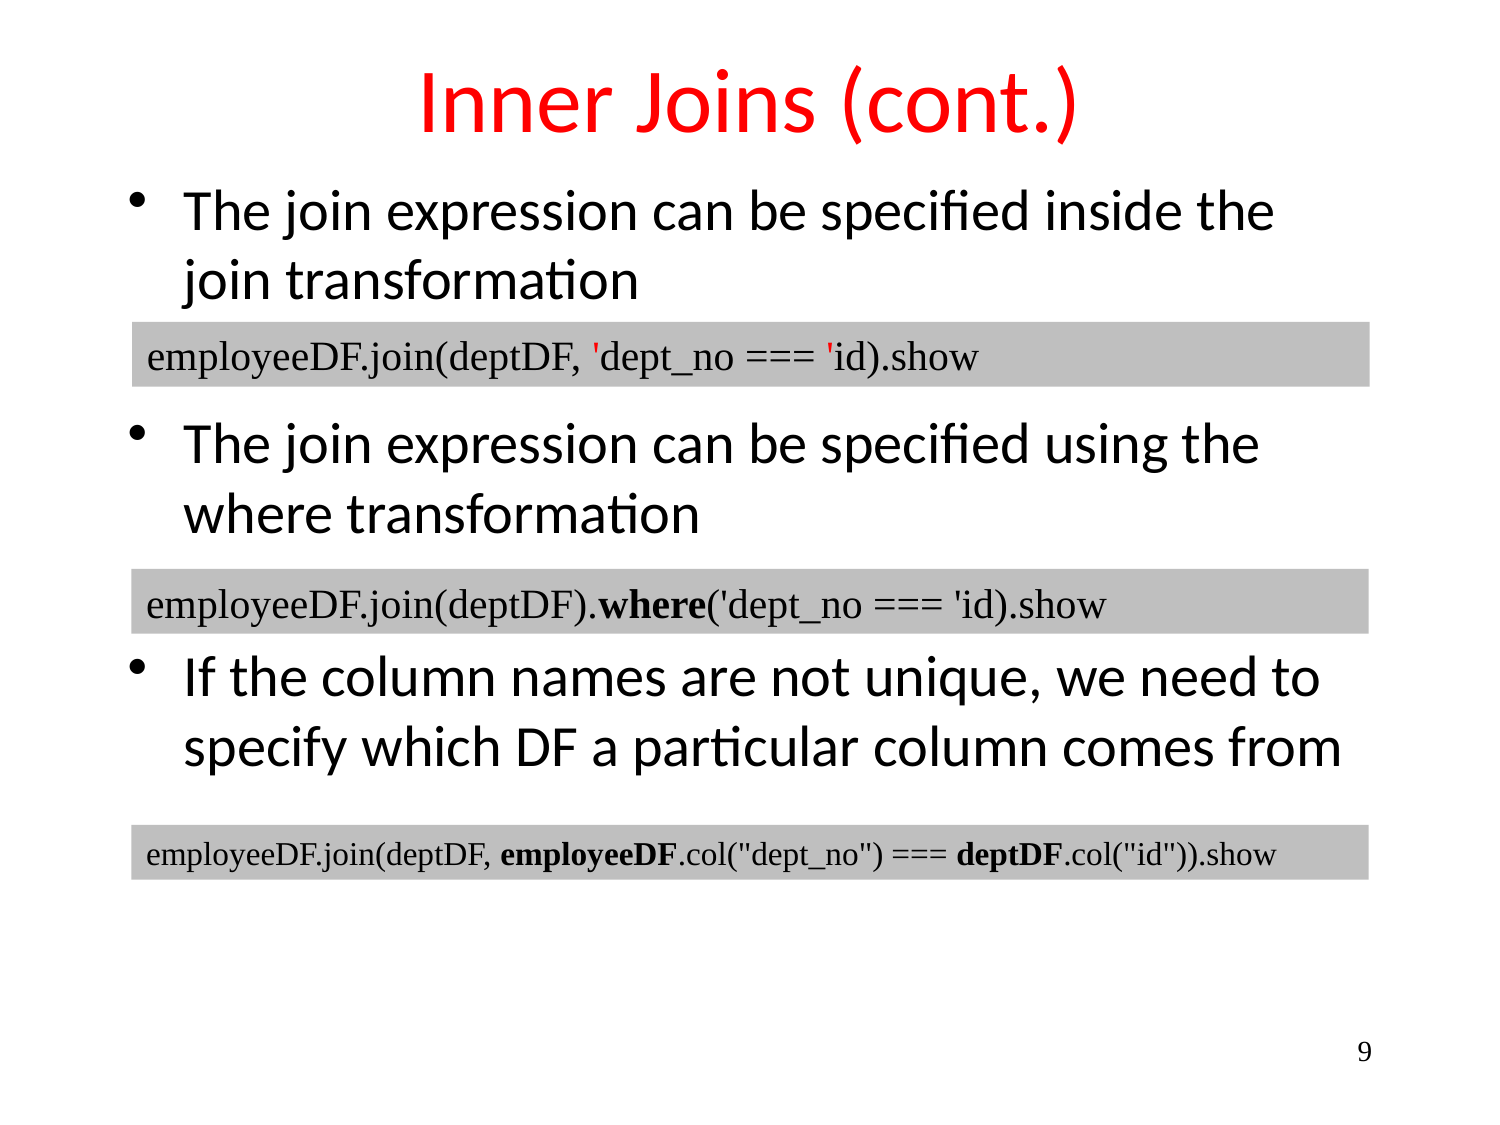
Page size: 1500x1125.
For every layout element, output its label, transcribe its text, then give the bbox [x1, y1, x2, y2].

title Inner Joins (cont.) [112, 26, 1388, 163]
text_box employeeDF.join(deptDF, employeeDF.col("dept_no") === deptDF.col("id")).show [131, 824, 1369, 880]
list The join expression can be specified inside the join transformation The join expression can be specified using the where transformation If the column names are not unique, we need to specify which DF a particular column comes from [112, 163, 1388, 1001]
text_box employeeDF.join(deptDF).where('dept_no === 'id).show [131, 568, 1369, 634]
text_box employeeDF.join(deptDF, 'dept_no === 'id).show [132, 321, 1370, 387]
slide_number 9 [1074, 1024, 1388, 1101]
